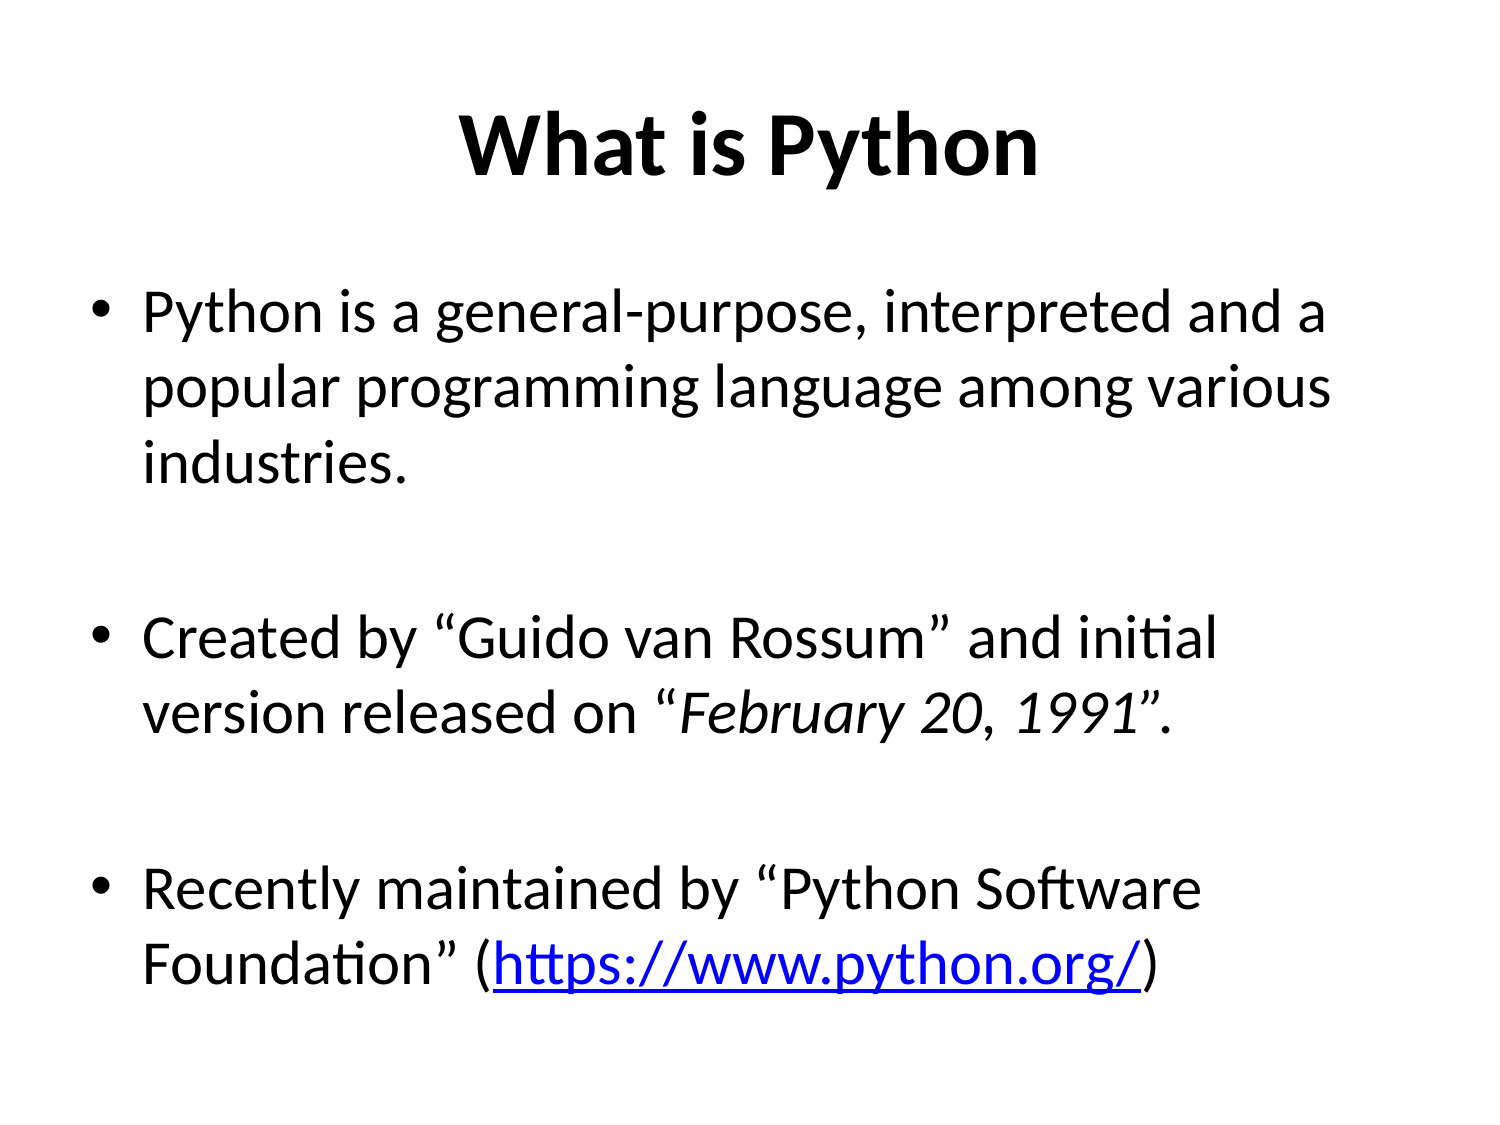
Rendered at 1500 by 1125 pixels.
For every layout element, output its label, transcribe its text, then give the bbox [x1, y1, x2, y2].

list Python is a general-purpose, interpreted and a popular programming language among various industries. Created by “Guido van Rossum” and initial version released on “February 20, 1991”. Recently maintained by “Python Software Foundation” (https://www.python.org/) [75, 262, 1425, 1005]
title What is Python [75, 45, 1425, 233]
